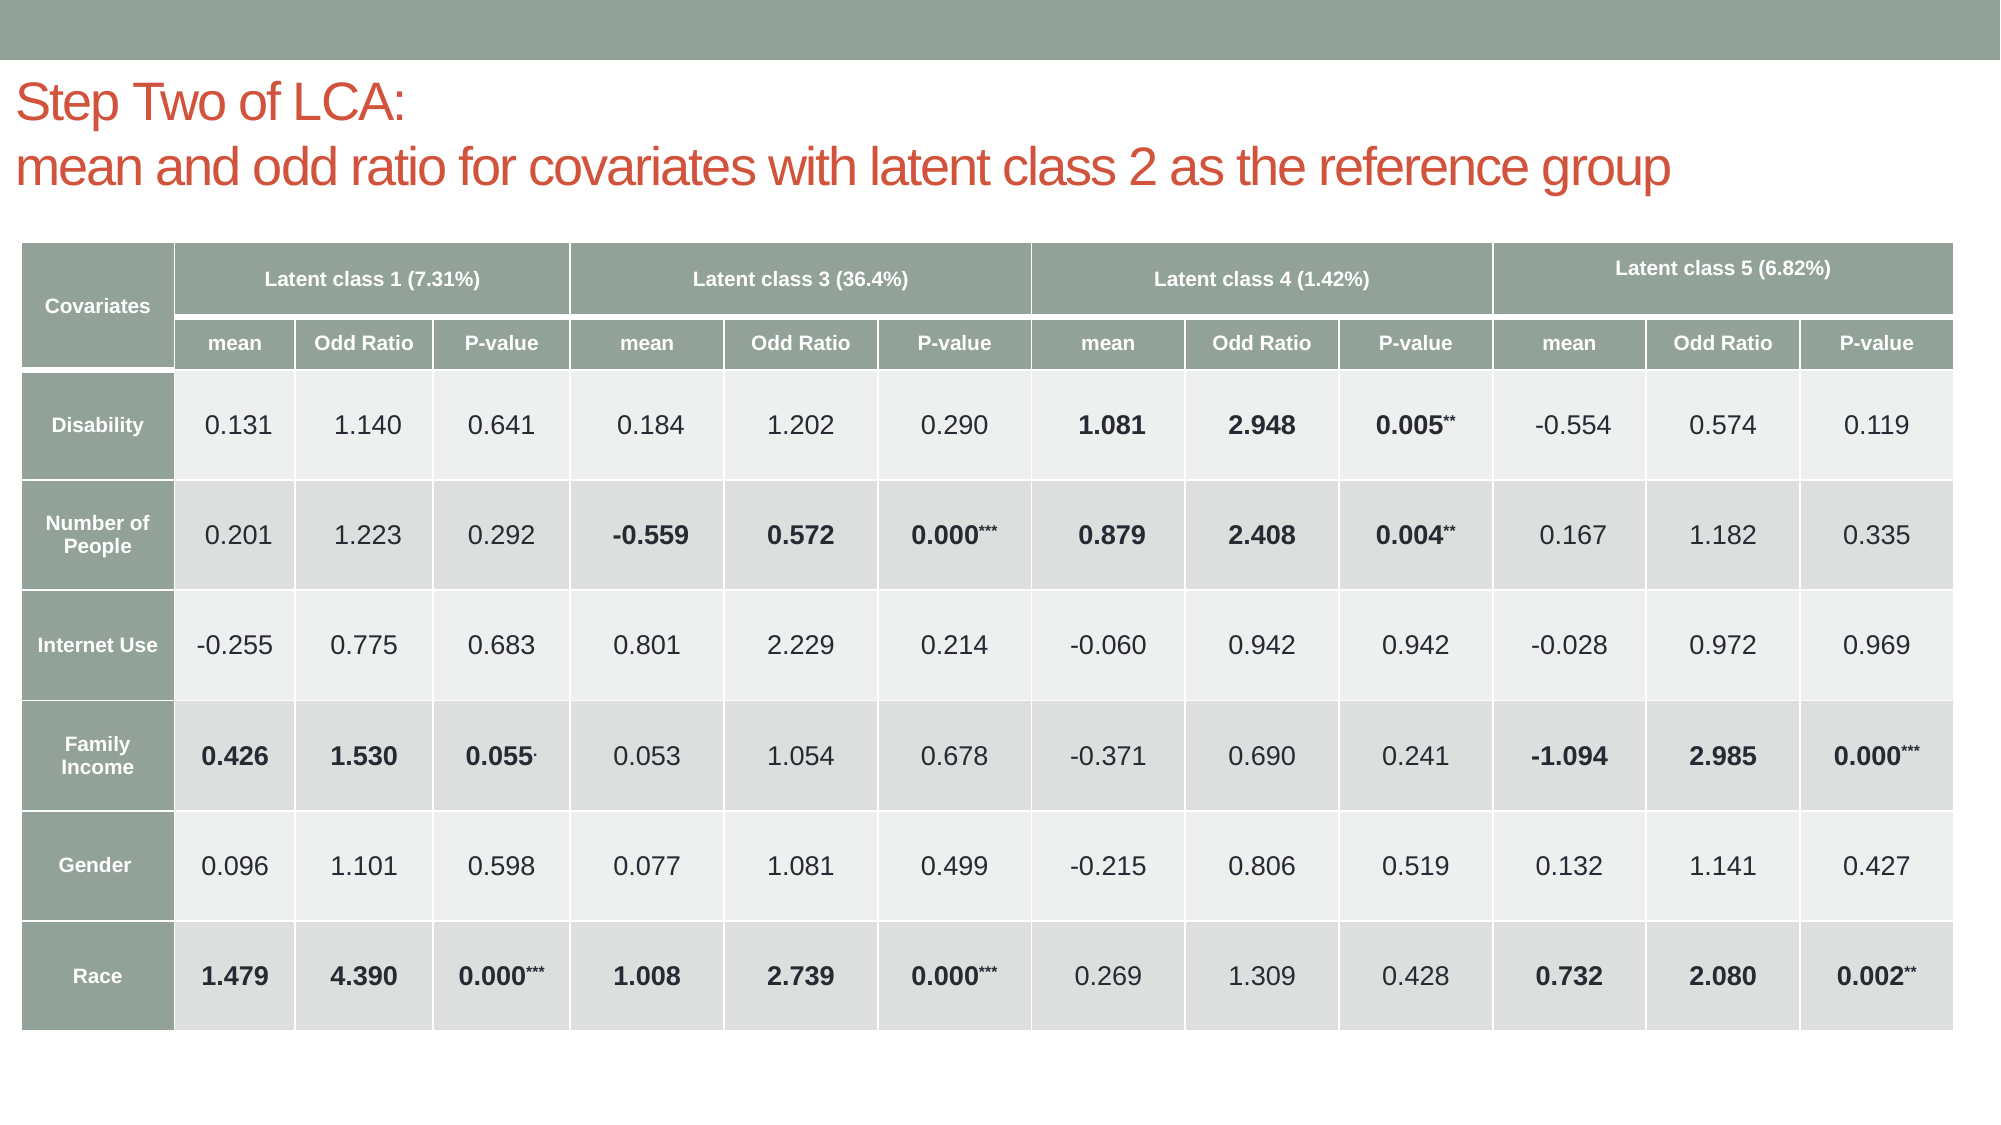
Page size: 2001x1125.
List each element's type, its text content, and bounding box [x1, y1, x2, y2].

table_cell 4.390 [296, 922, 432, 1030]
table_cell 1.223 [296, 481, 432, 589]
table_cell -0.255 [175, 591, 294, 700]
table_cell 2.739 [725, 922, 877, 1030]
table_header Latent class 5 (6.82%) [1494, 243, 1953, 314]
table_cell 0.335 [1801, 481, 1953, 589]
table_header Covariates [22, 243, 174, 367]
table_cell Gender [22, 812, 174, 920]
table_cell 1.182 [1647, 481, 1799, 589]
table_cell P-value [1340, 320, 1492, 369]
table_cell Odd Ratio [1647, 320, 1799, 369]
table_cell -0.060 [1032, 591, 1184, 700]
table_cell mean [175, 320, 294, 369]
table_cell 0.806 [1186, 812, 1338, 920]
table_header Latent class 3 (36.4%) [571, 243, 1031, 314]
table_cell 0.119 [1801, 371, 1953, 479]
table_cell 0.427 [1801, 812, 1953, 920]
table_cell 1.140 [296, 371, 432, 479]
title Step Two of LCA: mean and odd ratio for covariates with latent class 2 as the reference group [0, 93, 1800, 169]
table_cell 0.000*** [879, 922, 1031, 1030]
table_header Latent class 1 (7.31%) [175, 243, 569, 314]
table_cell Odd Ratio [725, 320, 877, 369]
table_cell 0.167 [1494, 481, 1645, 589]
table_cell 2.408 [1186, 481, 1338, 589]
table_cell -0.559 [571, 481, 723, 589]
table_cell 0.077 [571, 812, 723, 920]
table_cell 0.053 [571, 701, 723, 810]
table_cell Internet Use [22, 591, 174, 700]
table_cell 1.141 [1647, 812, 1799, 920]
table_cell 0.969 [1801, 591, 1953, 700]
table_cell 0.879 [1032, 481, 1184, 589]
table_cell 2.229 [725, 591, 877, 700]
table_cell 1.081 [725, 812, 877, 920]
table_cell 1.054 [725, 701, 877, 810]
table_cell 0.004** [1340, 481, 1492, 589]
table_cell 0.184 [571, 371, 723, 479]
table_cell 1.530 [296, 701, 432, 810]
table_cell 1.309 [1186, 922, 1338, 1030]
table_cell P-value [434, 320, 569, 369]
table_cell -0.028 [1494, 591, 1645, 700]
table_cell -1.094 [1494, 701, 1645, 810]
table_cell -0.371 [1032, 701, 1184, 810]
table_cell P-value [879, 320, 1031, 369]
table_cell 0.000*** [879, 481, 1031, 589]
table_cell 0.292 [434, 481, 569, 589]
table_header Latent class 4 (1.42%) [1032, 243, 1492, 314]
table_cell 1.081 [1032, 371, 1184, 479]
table_cell 0.005** [1340, 371, 1492, 479]
table_cell 0.683 [434, 591, 569, 700]
table_cell 0.942 [1186, 591, 1338, 700]
table_cell 0.201 [175, 481, 294, 589]
table_cell 0.290 [879, 371, 1031, 479]
table_cell Odd Ratio [296, 320, 432, 369]
table_cell P-value [1801, 320, 1953, 369]
table_cell -0.554 [1494, 371, 1645, 479]
table_cell 0.131 [175, 371, 294, 479]
table_cell 1.202 [725, 371, 877, 479]
table_cell 2.080 [1647, 922, 1799, 1030]
table_cell Race [22, 922, 174, 1030]
table_cell 1.101 [296, 812, 432, 920]
table_cell 0.269 [1032, 922, 1184, 1030]
table_cell 0.678 [879, 701, 1031, 810]
table_cell 0.132 [1494, 812, 1645, 920]
table_cell 0.732 [1494, 922, 1645, 1030]
table_cell Number of People [22, 481, 174, 589]
table_cell 0.972 [1647, 591, 1799, 700]
table_cell 1.008 [571, 922, 723, 1030]
table_cell 0.426 [175, 701, 294, 810]
table_cell mean [571, 320, 723, 369]
table_cell 0.801 [571, 591, 723, 700]
table_cell Odd Ratio [1186, 320, 1338, 369]
table_cell 0.775 [296, 591, 432, 700]
table_cell 0.055. [434, 701, 569, 810]
table_cell 0.000*** [1801, 701, 1953, 810]
table_cell 0.574 [1647, 371, 1799, 479]
table_cell mean [1494, 320, 1645, 369]
table_cell 0.002** [1801, 922, 1953, 1030]
table_cell 2.948 [1186, 371, 1338, 479]
table_cell 0.519 [1340, 812, 1492, 920]
table_cell 0.241 [1340, 701, 1492, 810]
table_cell 0.641 [434, 371, 569, 479]
table_cell 0.499 [879, 812, 1031, 920]
table_cell 0.572 [725, 481, 877, 589]
table_cell Family Income [22, 701, 174, 810]
table_cell 1.479 [175, 922, 294, 1030]
table_cell 0.096 [175, 812, 294, 920]
table_cell mean [1032, 320, 1184, 369]
table_cell 2.985 [1647, 701, 1799, 810]
table_cell 0.214 [879, 591, 1031, 700]
table_cell 0.598 [434, 812, 569, 920]
table_cell 0.428 [1340, 922, 1492, 1030]
table_cell Disability [22, 373, 174, 479]
table_cell 0.690 [1186, 701, 1338, 810]
table_cell -0.215 [1032, 812, 1184, 920]
table_cell 0.000*** [434, 922, 569, 1030]
table_cell 0.942 [1340, 591, 1492, 700]
